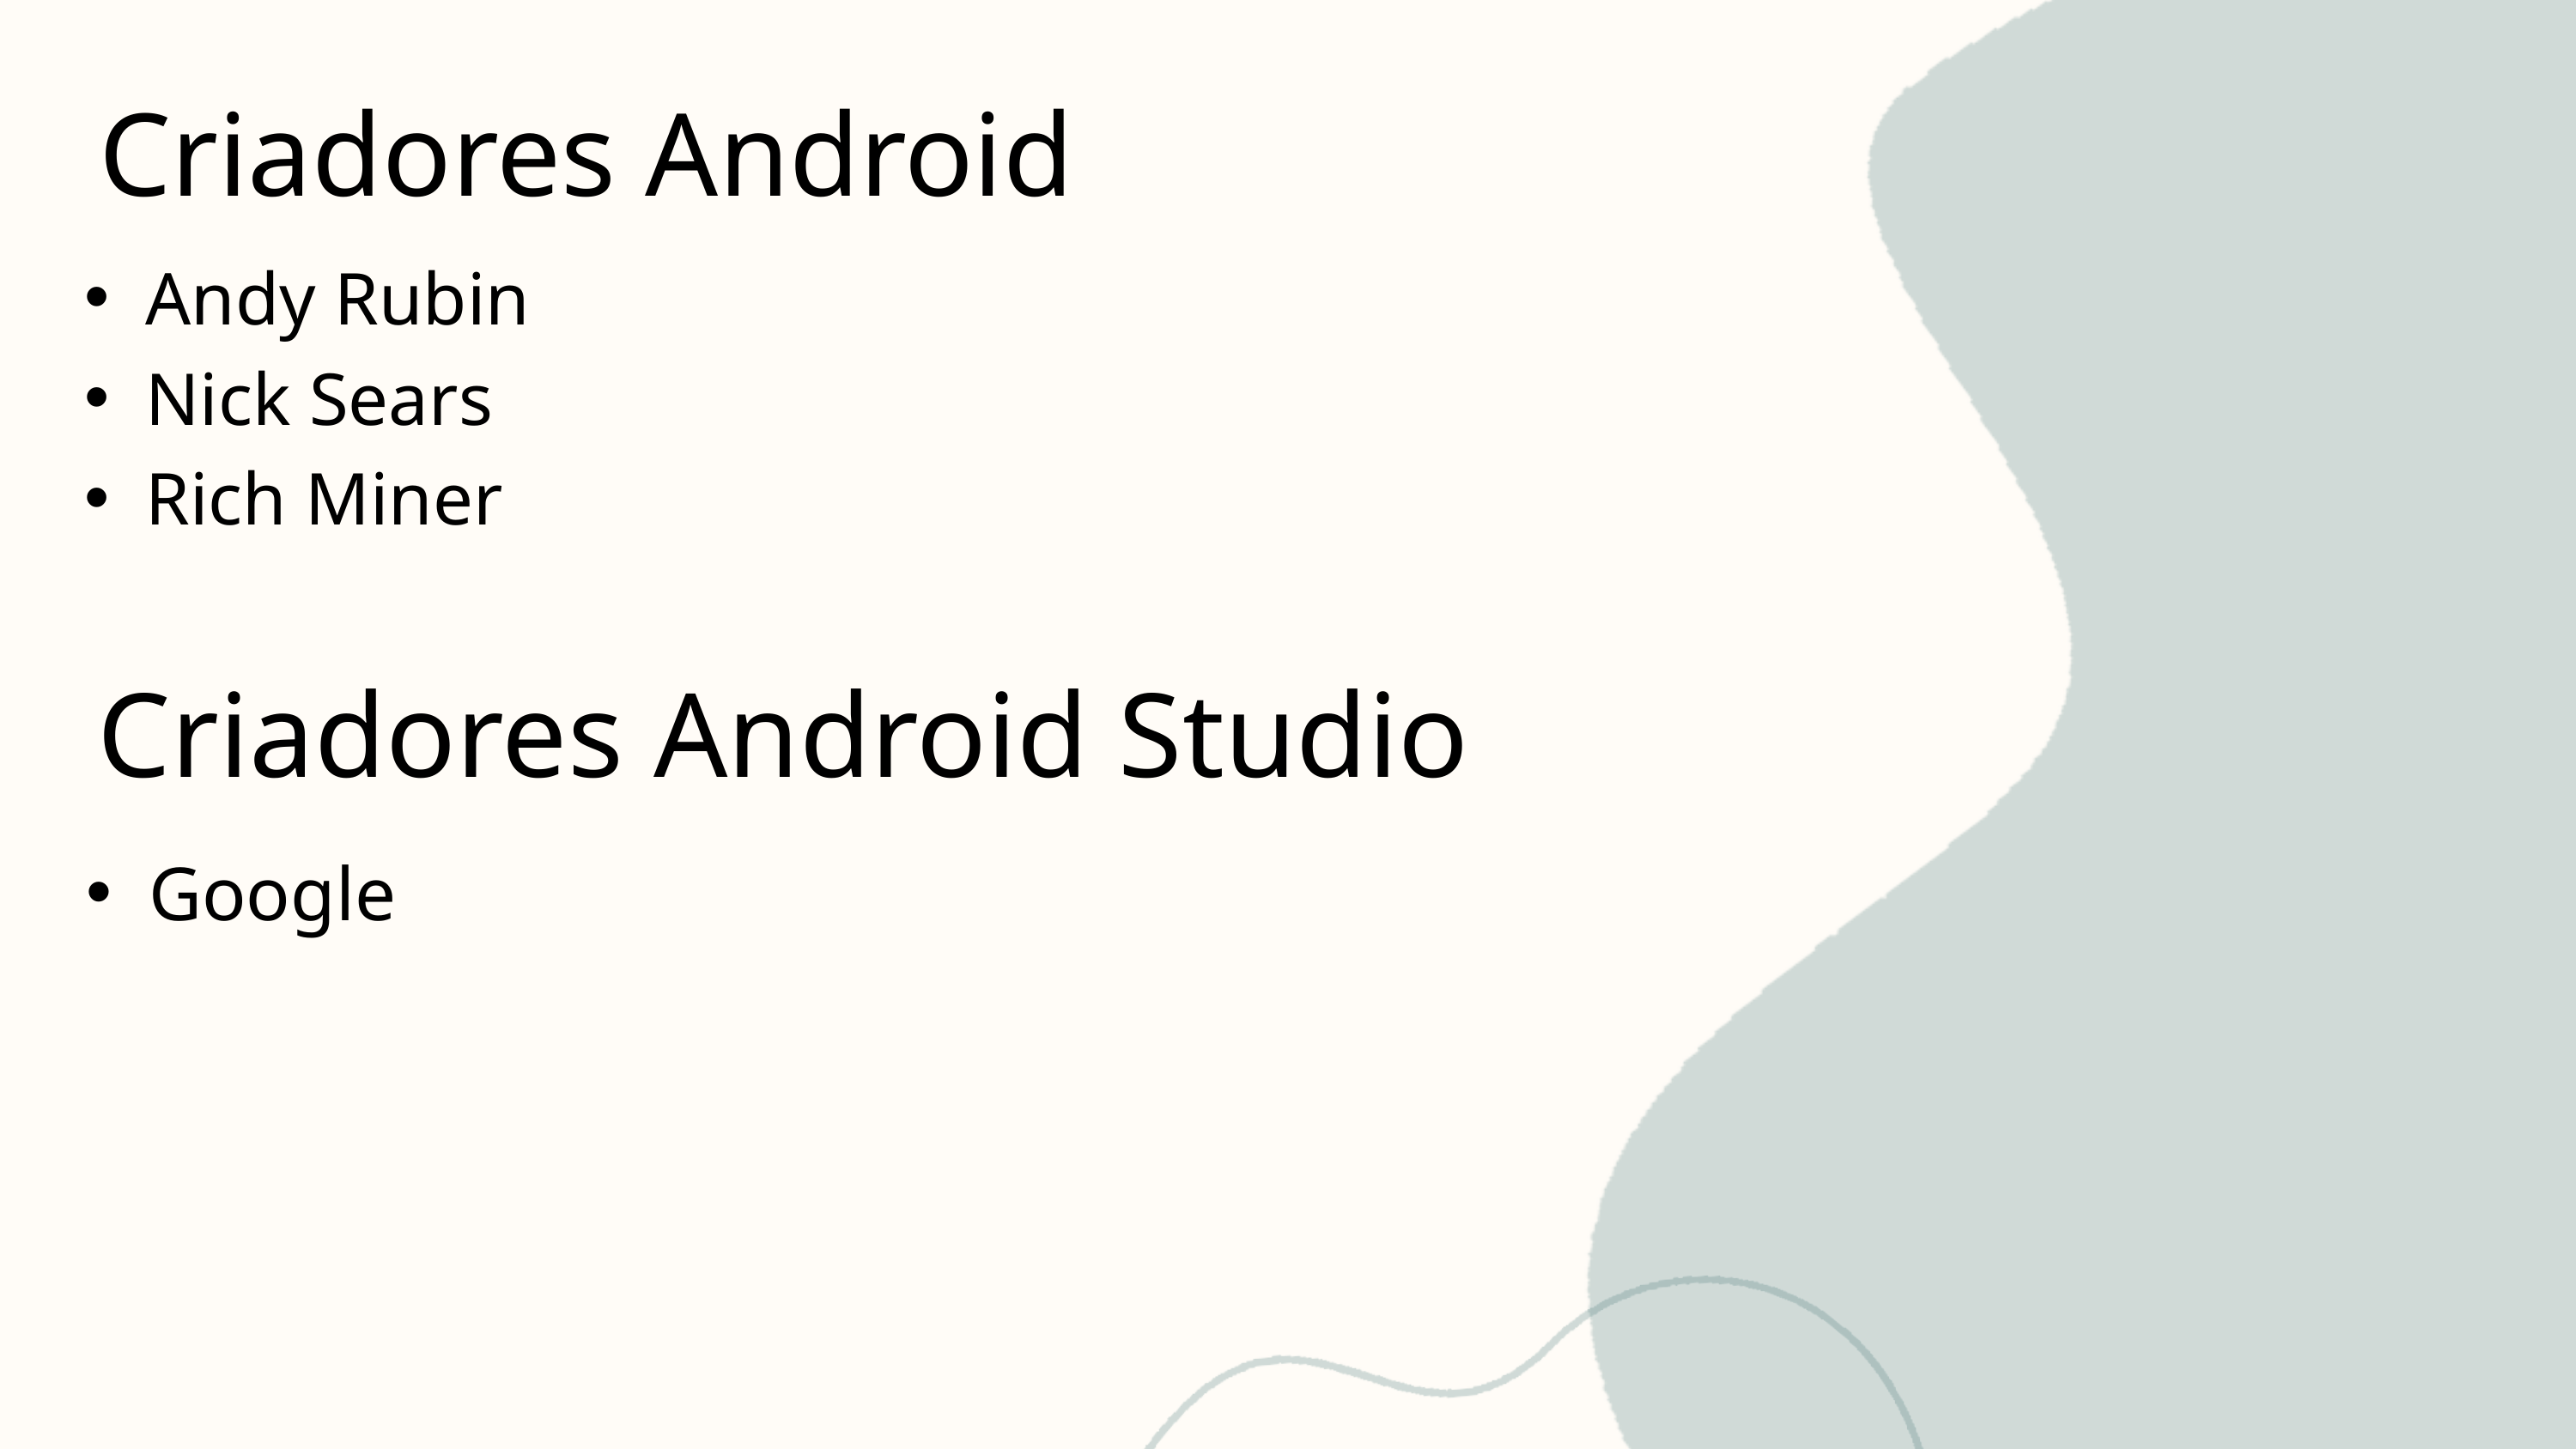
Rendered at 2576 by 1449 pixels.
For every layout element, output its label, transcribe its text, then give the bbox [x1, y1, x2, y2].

text_box Google [23, 833, 1028, 936]
picture [1170, 0, 2576, 1449]
text_box Criadores Android [0, 58, 1384, 220]
text_box Criadores Android Studio [0, 637, 1411, 800]
text_box Andy Rubin Nick Sears Rich Miner [23, 239, 1028, 540]
